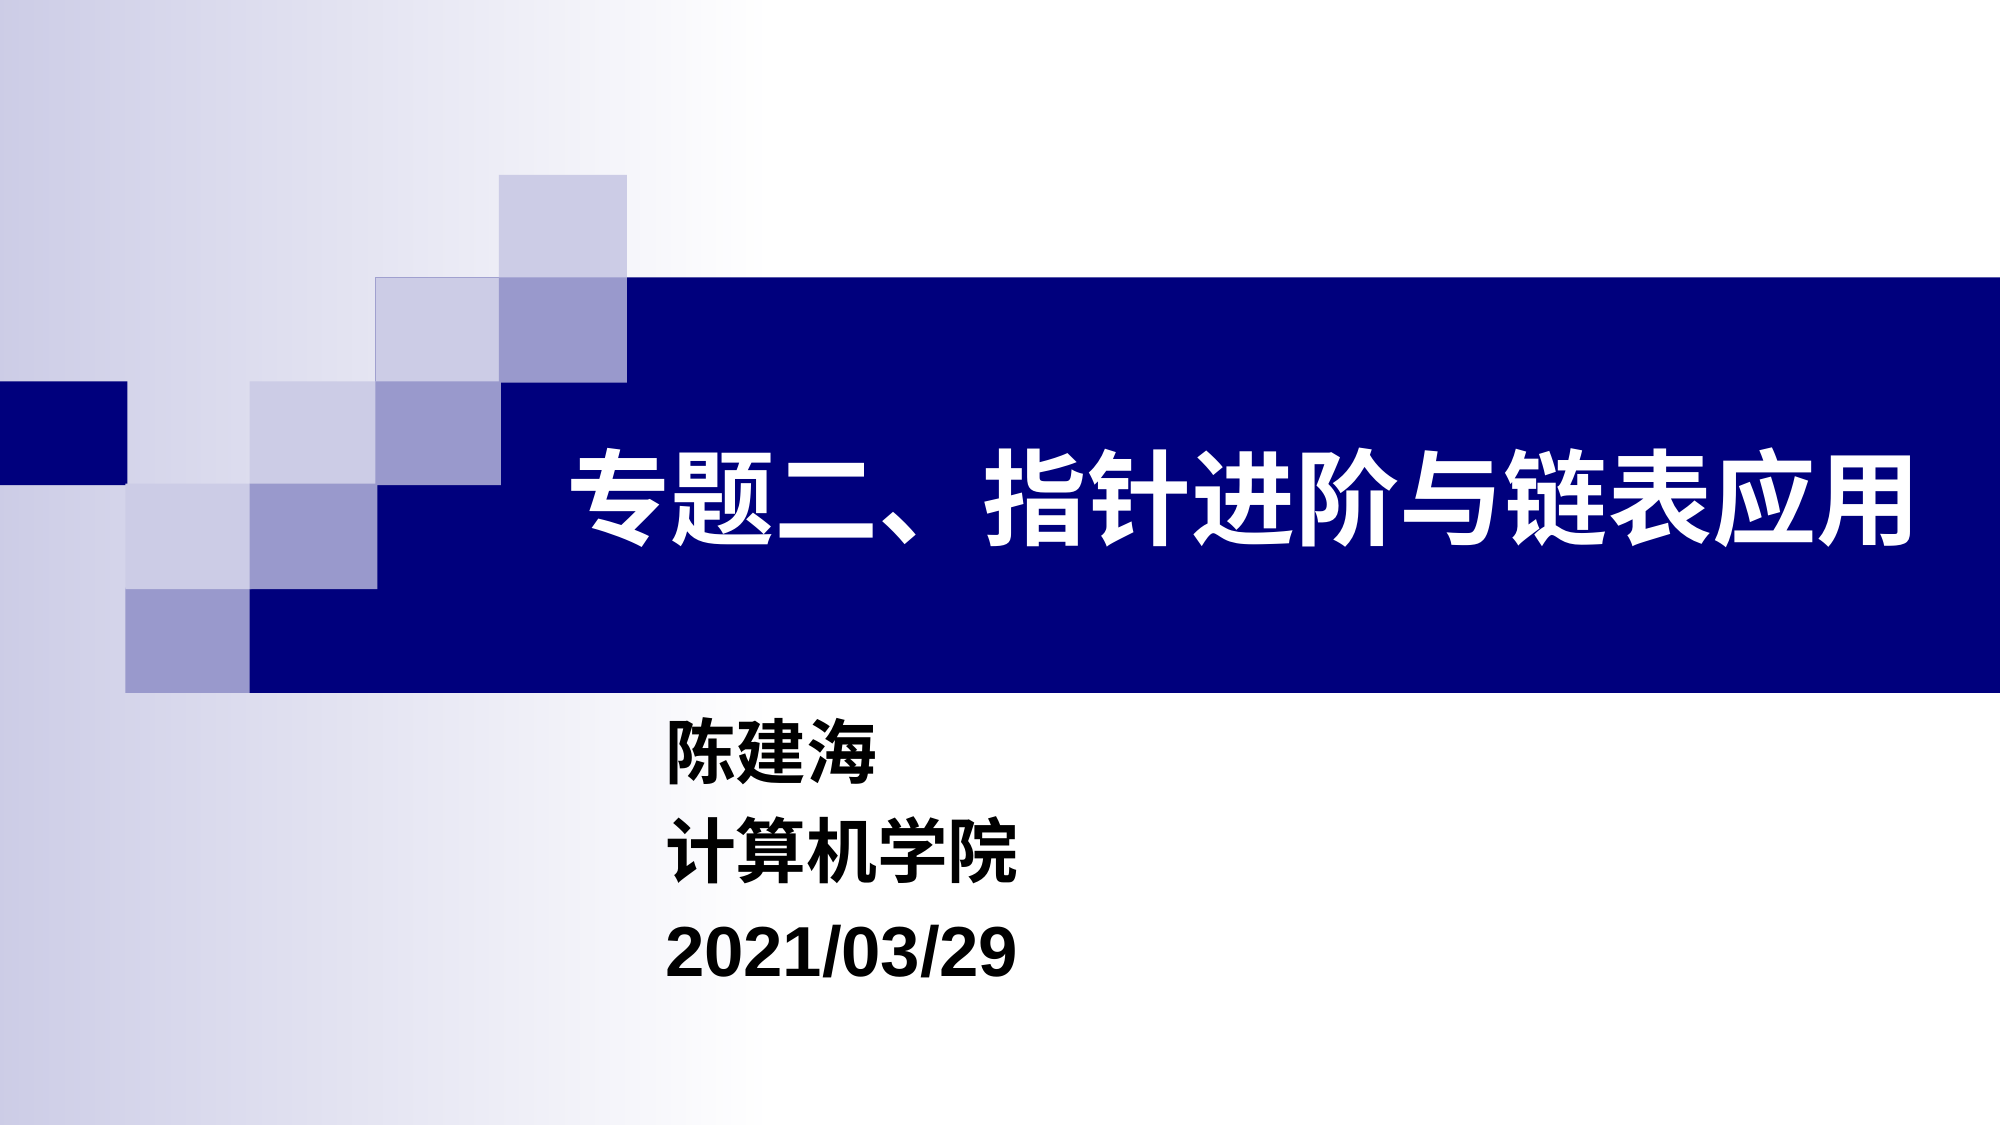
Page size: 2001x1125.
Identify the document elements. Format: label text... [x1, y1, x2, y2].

title 专题二、指针进阶与链表应用 [551, 314, 1943, 677]
subtitle 陈建海 计算机学院 2021/03/29 [650, 699, 1967, 988]
